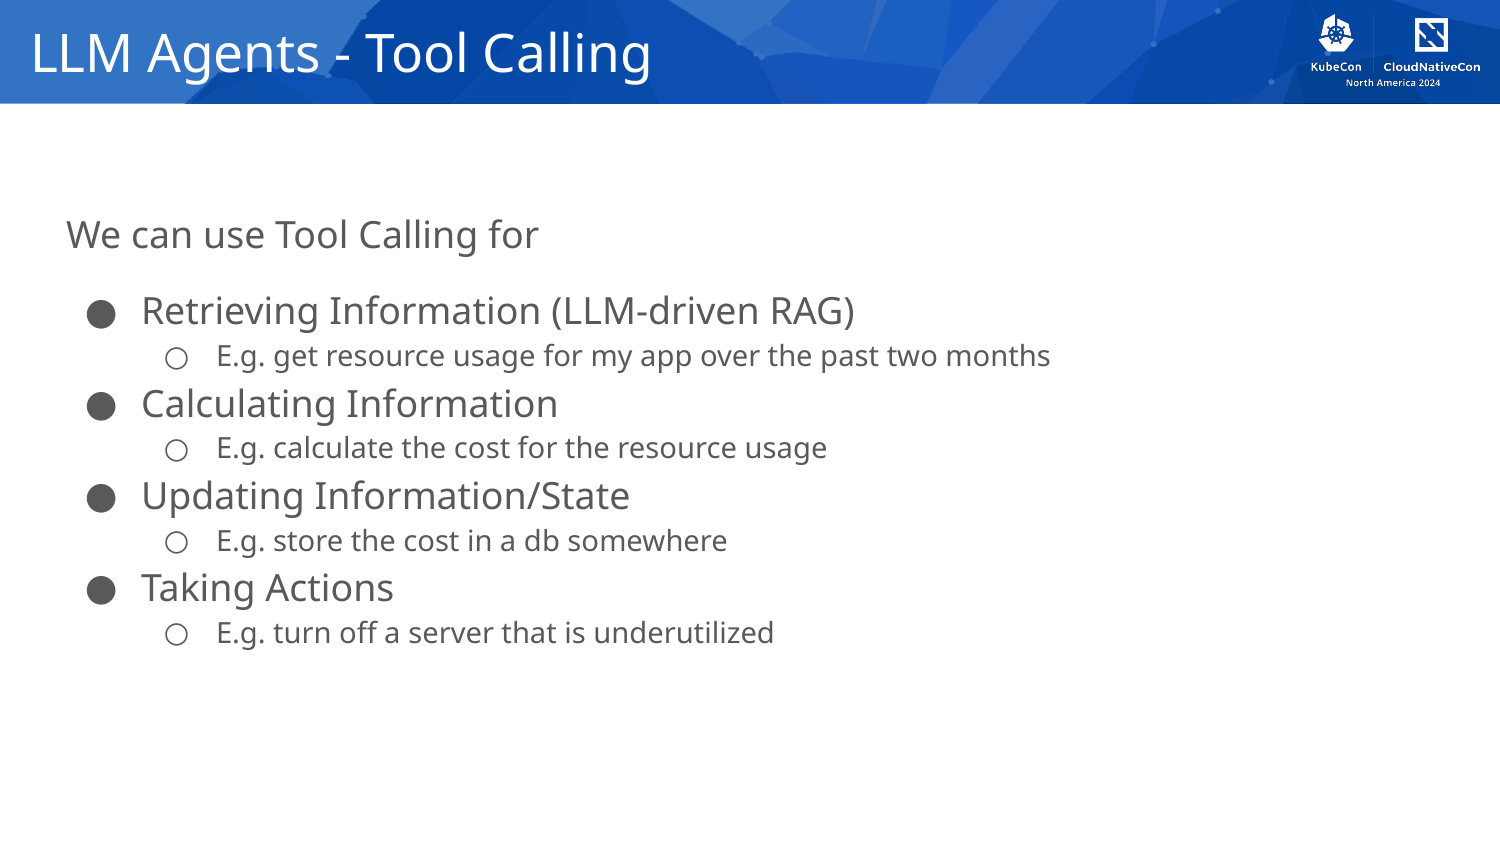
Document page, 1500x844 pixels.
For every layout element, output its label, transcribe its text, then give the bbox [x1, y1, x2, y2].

picture [1307, 14, 1480, 89]
title LLM Agents - Tool Calling [14, 4, 1277, 99]
list We can use Tool Calling for Retrieving Information (LLM-driven RAG) E.g. get resource usage for my app over the past two months Calculating Information E.g. calculate the cost for the resource usage Updating Information/State E.g. store the cost in a db somewhere Taking Actions E.g. turn off a server that is underutilized [51, 189, 1449, 750]
